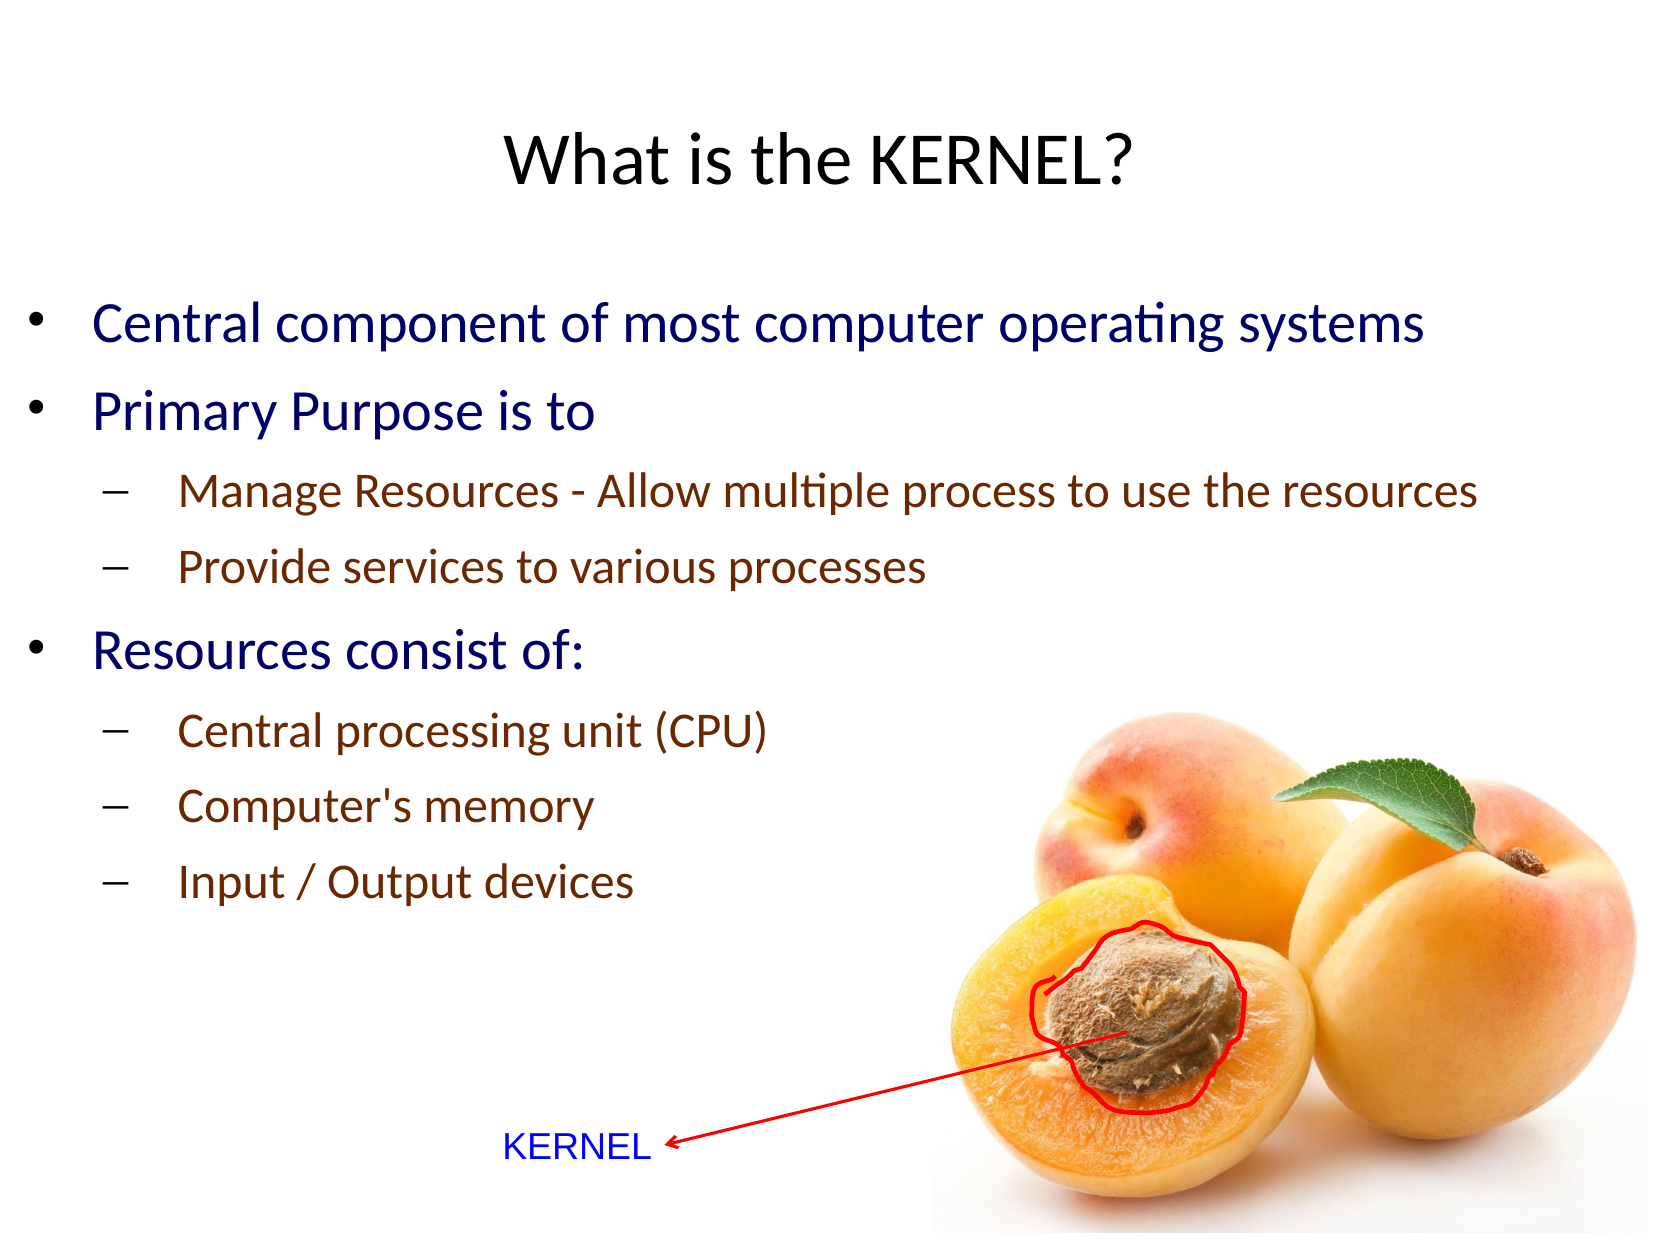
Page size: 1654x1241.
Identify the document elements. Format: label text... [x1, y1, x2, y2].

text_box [663, 1032, 1127, 1146]
picture [932, 696, 1648, 1233]
title What is the KERNEL? [64, 70, 1577, 233]
text_box KERNEL [487, 1112, 667, 1174]
list Central component of most computer operating systems Primary Purpose is to Manage Resources - Allow multiple process to use the resources Provide services to various processes Resources consist of: Central processing unit (CPU) Computer's memory Input / Output devices [26, 282, 1627, 1196]
